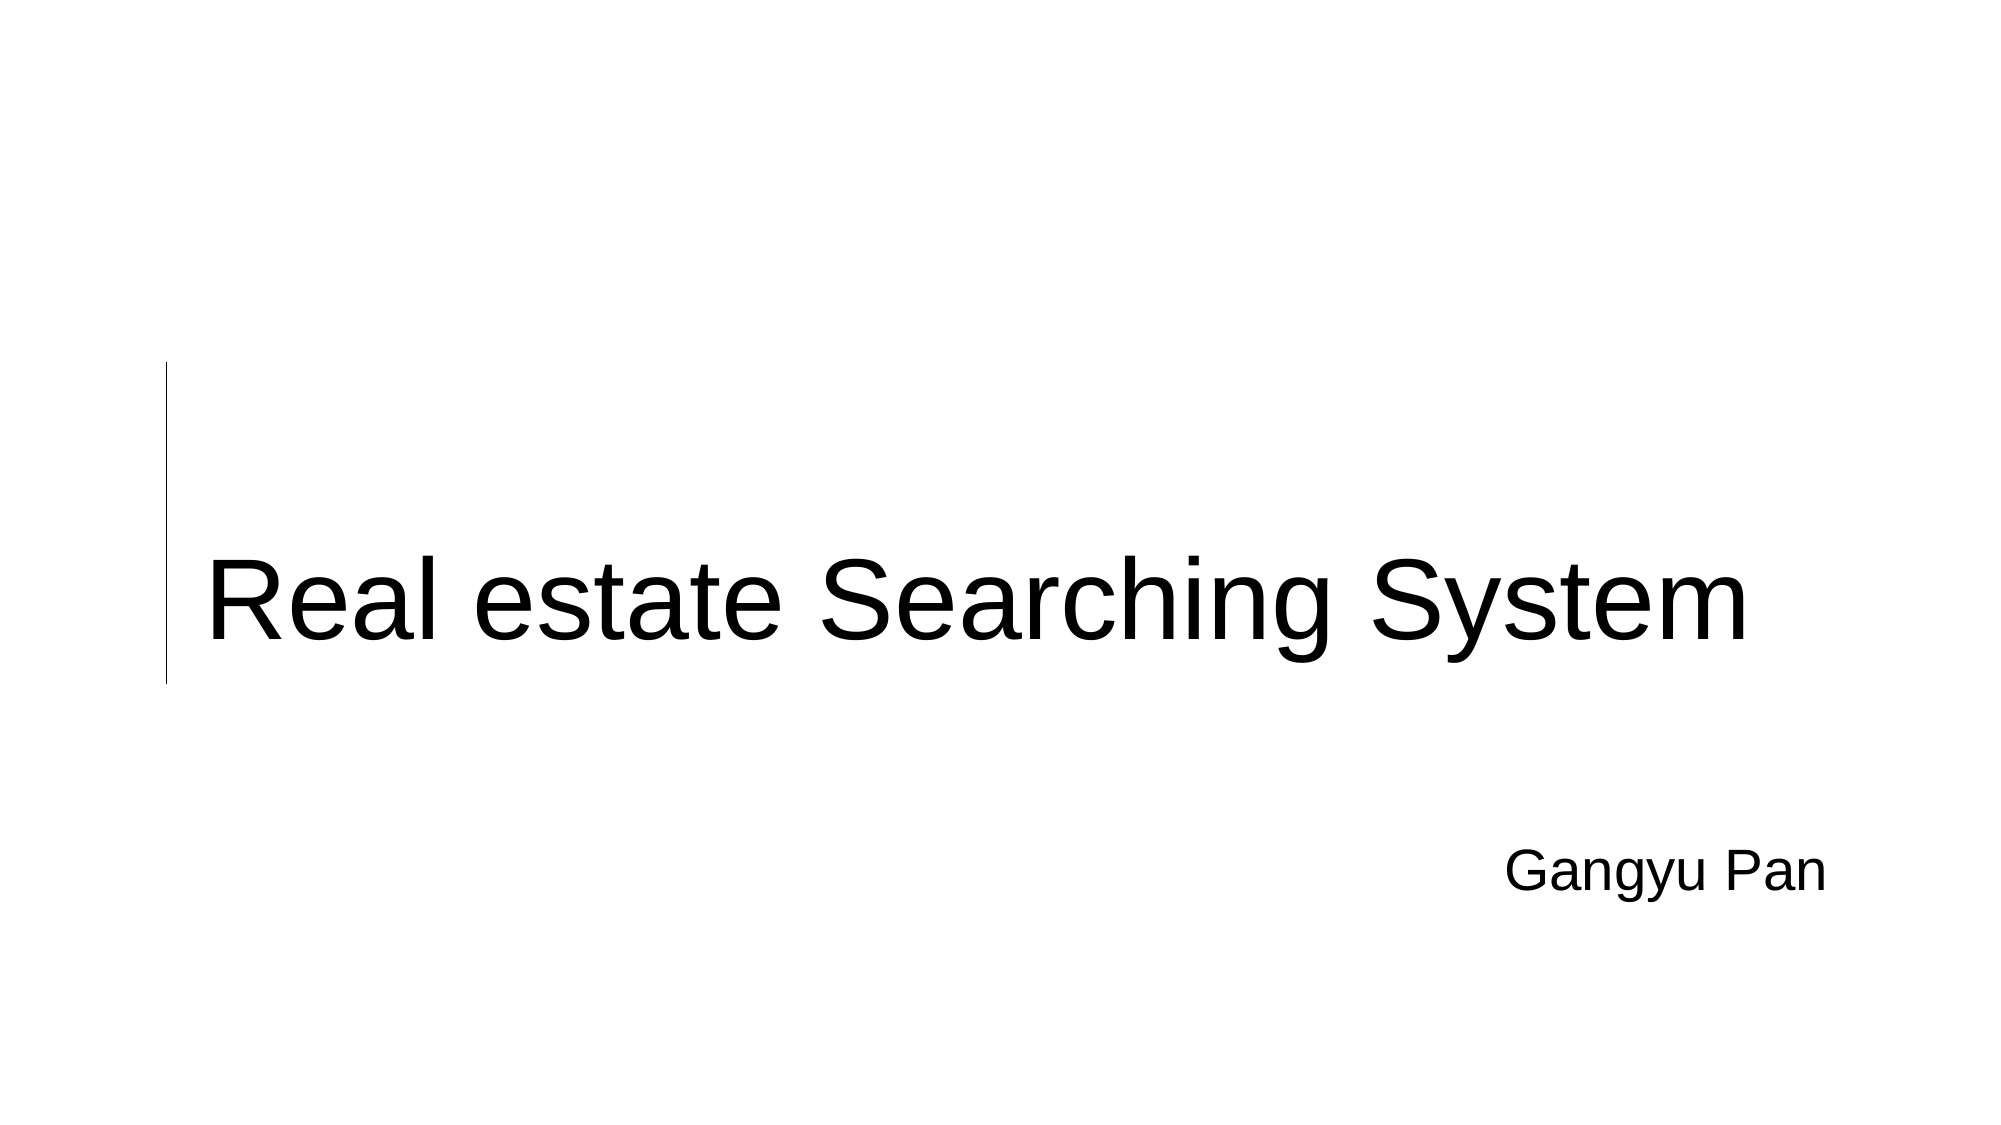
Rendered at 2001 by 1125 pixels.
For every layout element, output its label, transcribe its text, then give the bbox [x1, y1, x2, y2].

subtitle Gangyu Pan [1489, 810, 1902, 880]
title Real estate Searching System [186, 473, 1769, 670]
